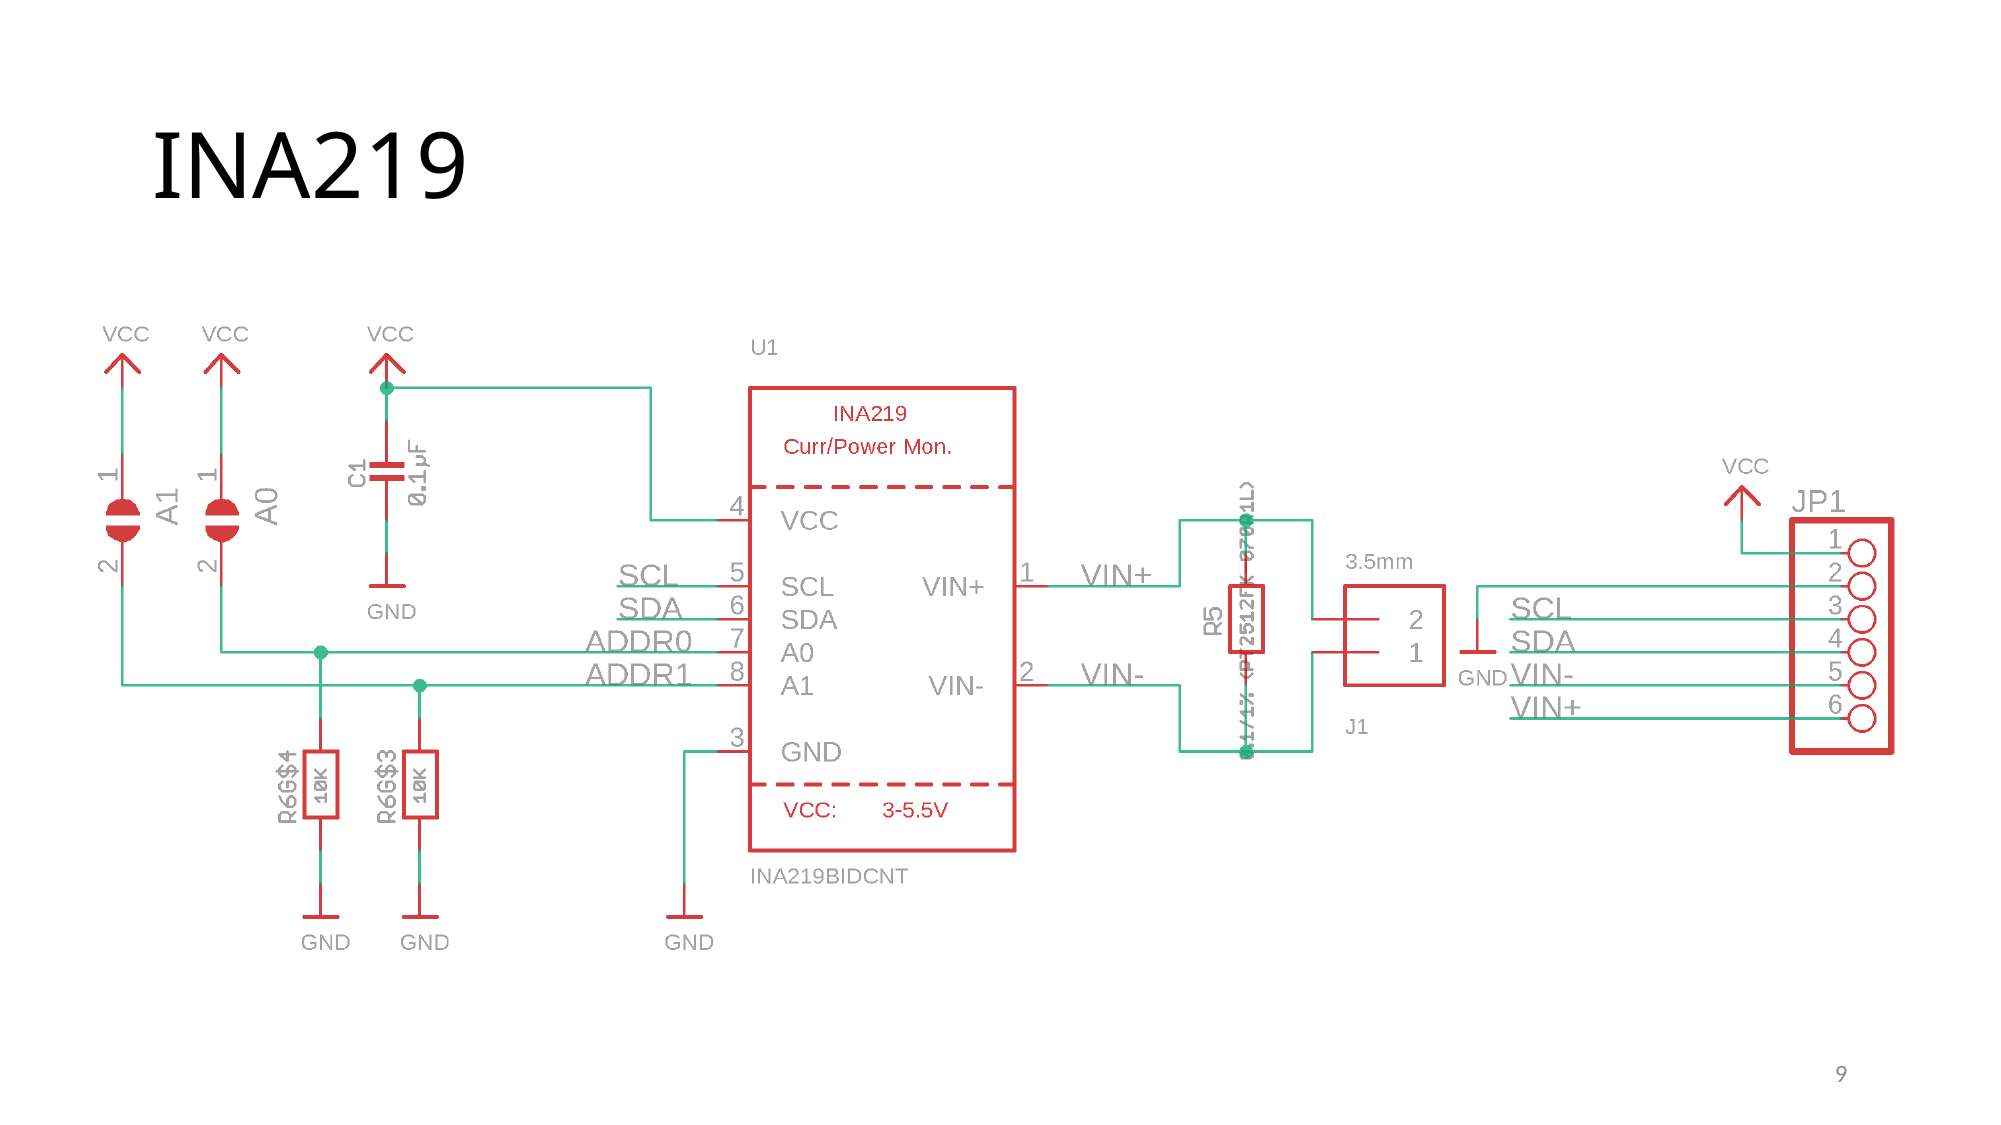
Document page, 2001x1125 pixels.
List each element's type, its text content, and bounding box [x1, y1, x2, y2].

title INA219 [137, 59, 1863, 277]
slide_number 9 [1412, 1042, 1863, 1103]
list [75, 277, 1925, 992]
